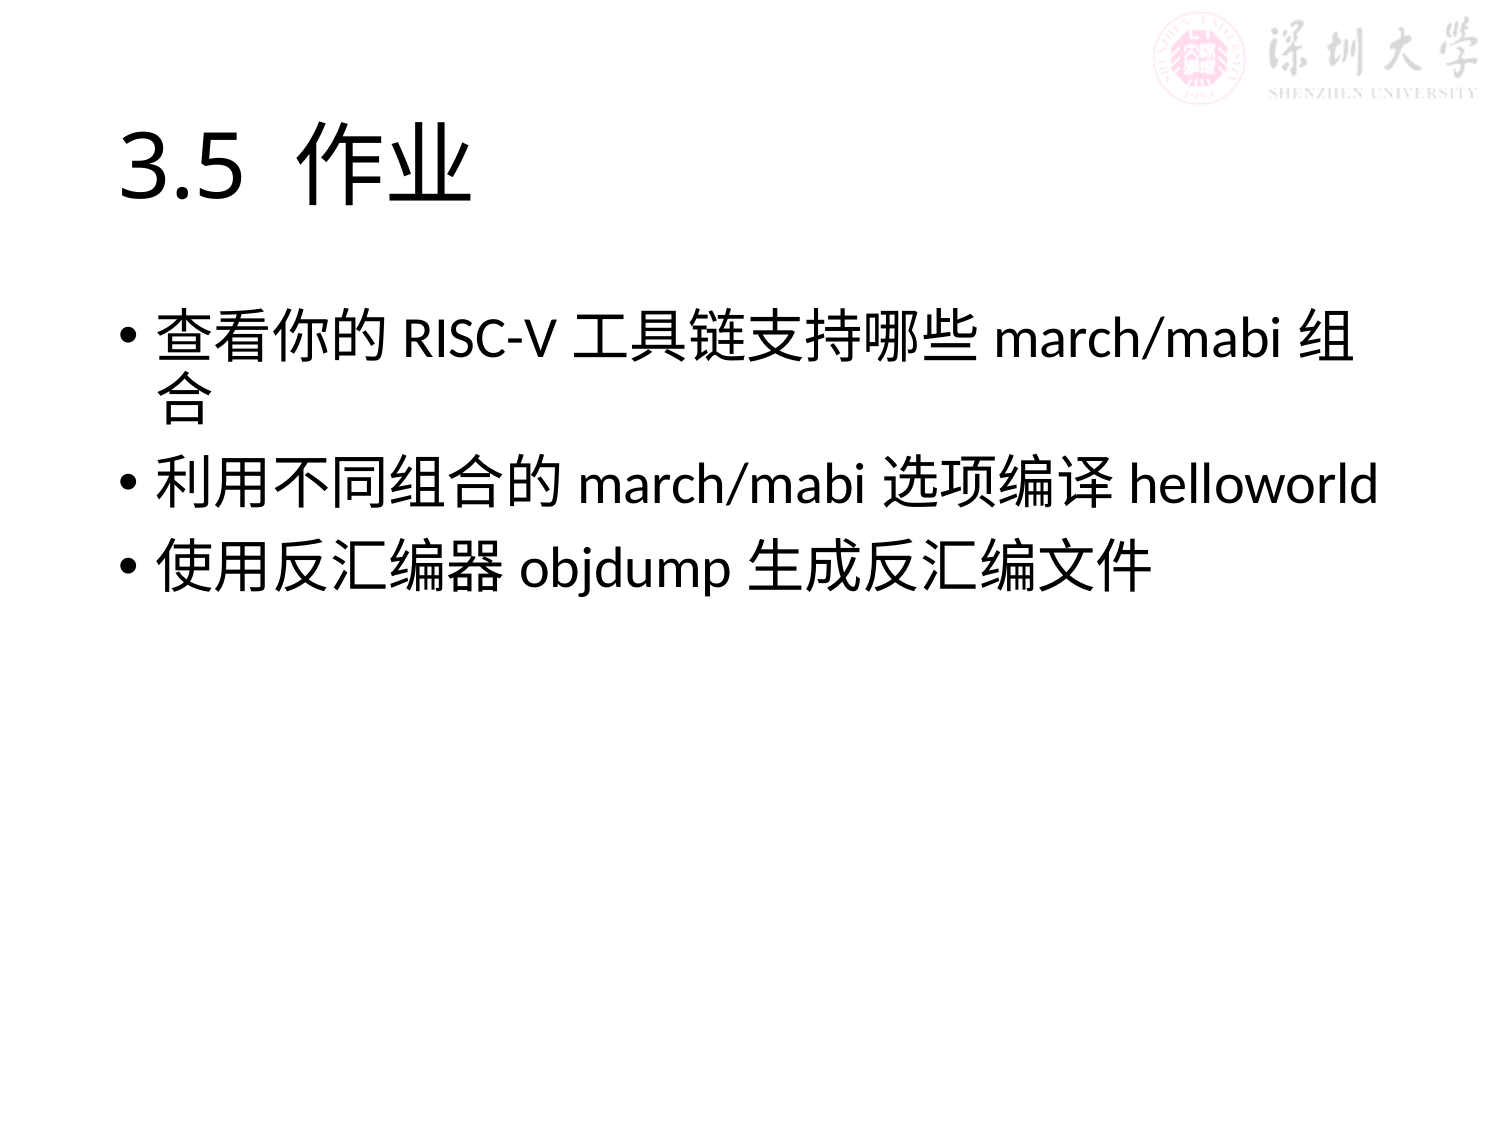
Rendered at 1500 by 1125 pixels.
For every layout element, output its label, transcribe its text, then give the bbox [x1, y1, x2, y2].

title 3.5 作业 [103, 59, 1397, 278]
list 查看你的RISC-V工具链支持哪些march/mabi组合 利用不同组合的march/mabi选项编译helloworld 使用反汇编器objdump生成反汇编文件 [103, 299, 1397, 1014]
